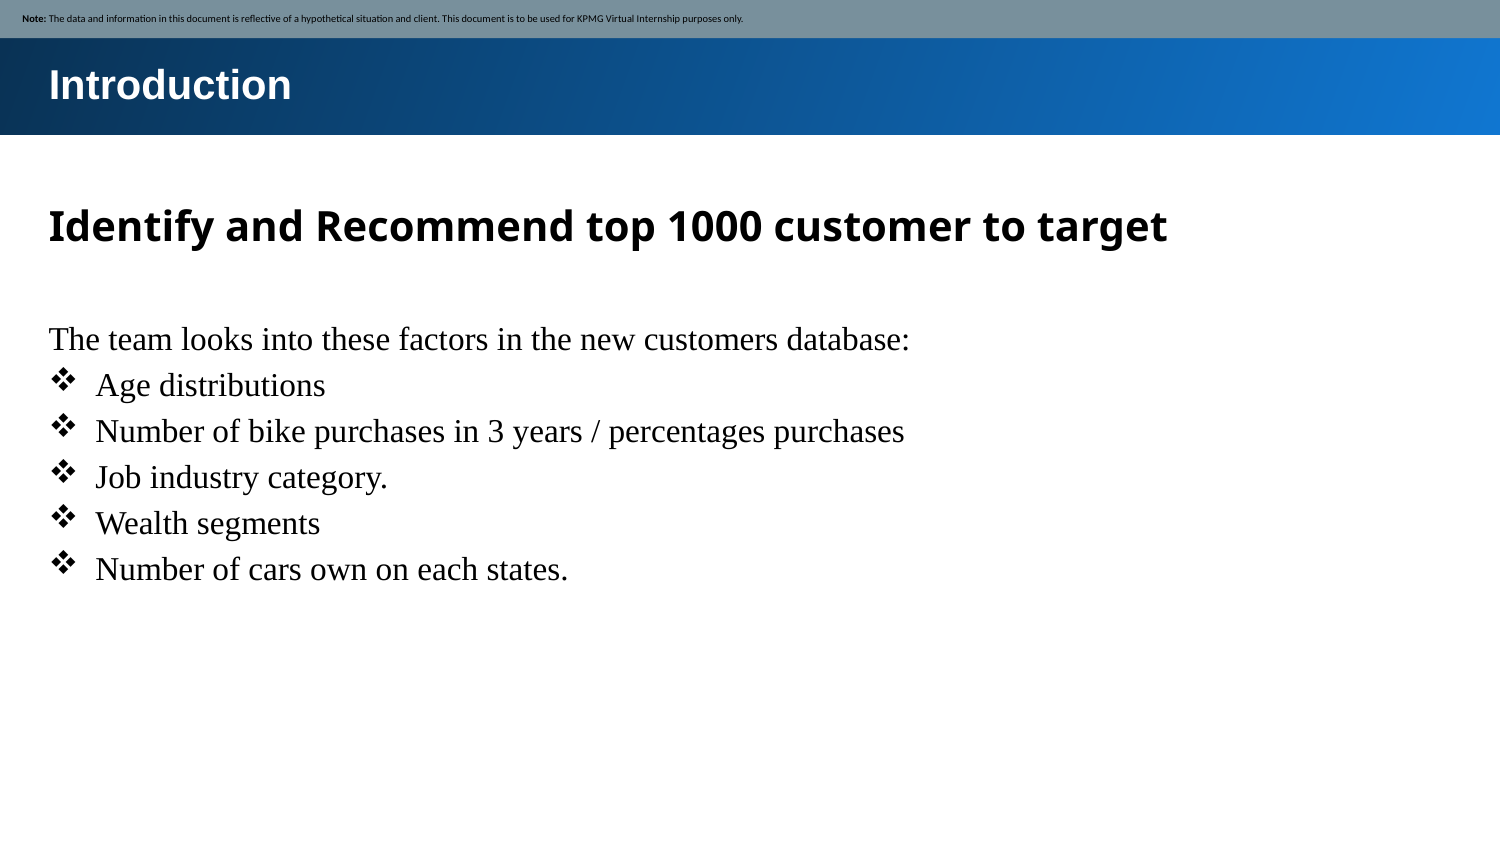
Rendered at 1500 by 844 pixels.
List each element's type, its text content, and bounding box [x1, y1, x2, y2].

text_box The team looks into these factors in the new customers database: Age distributions Number of bike purchases in 3 years / percentages purchases Job industry category. Wealth segments Number of cars own on each states. [33, 296, 1045, 602]
text_box Note: The data and information in this document is reflective of a hypothetical situation and client. This document is to be used for KPMG Virtual Internship purposes only. [0, 0, 1500, 39]
text_box Introduction [33, 43, 1439, 124]
text_box [0, 39, 1500, 135]
text_box Identify and Recommend top 1000 customer to target [33, 177, 1439, 266]
